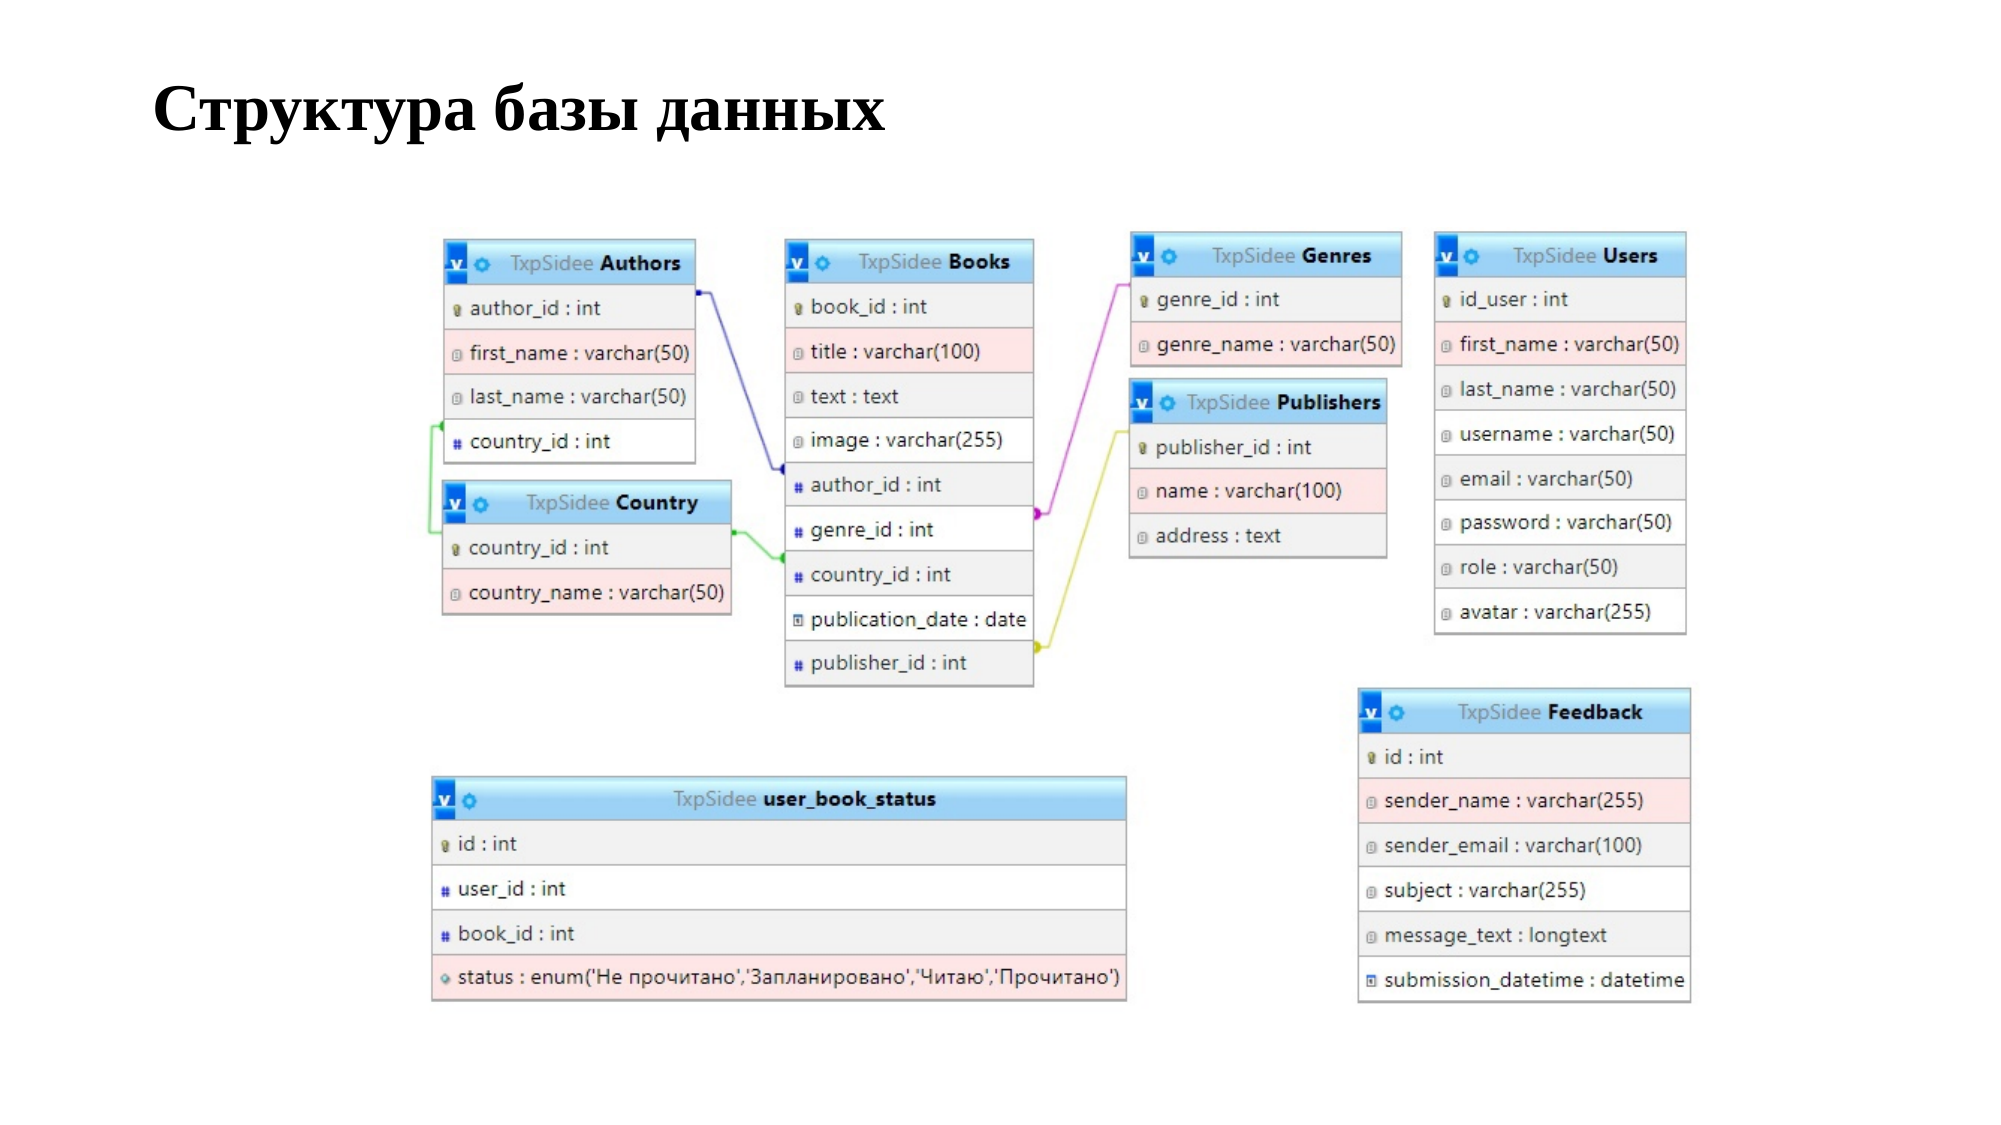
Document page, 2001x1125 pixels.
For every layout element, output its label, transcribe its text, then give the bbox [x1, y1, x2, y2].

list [406, 227, 1714, 1014]
title Структура базы данных [137, 59, 1863, 159]
